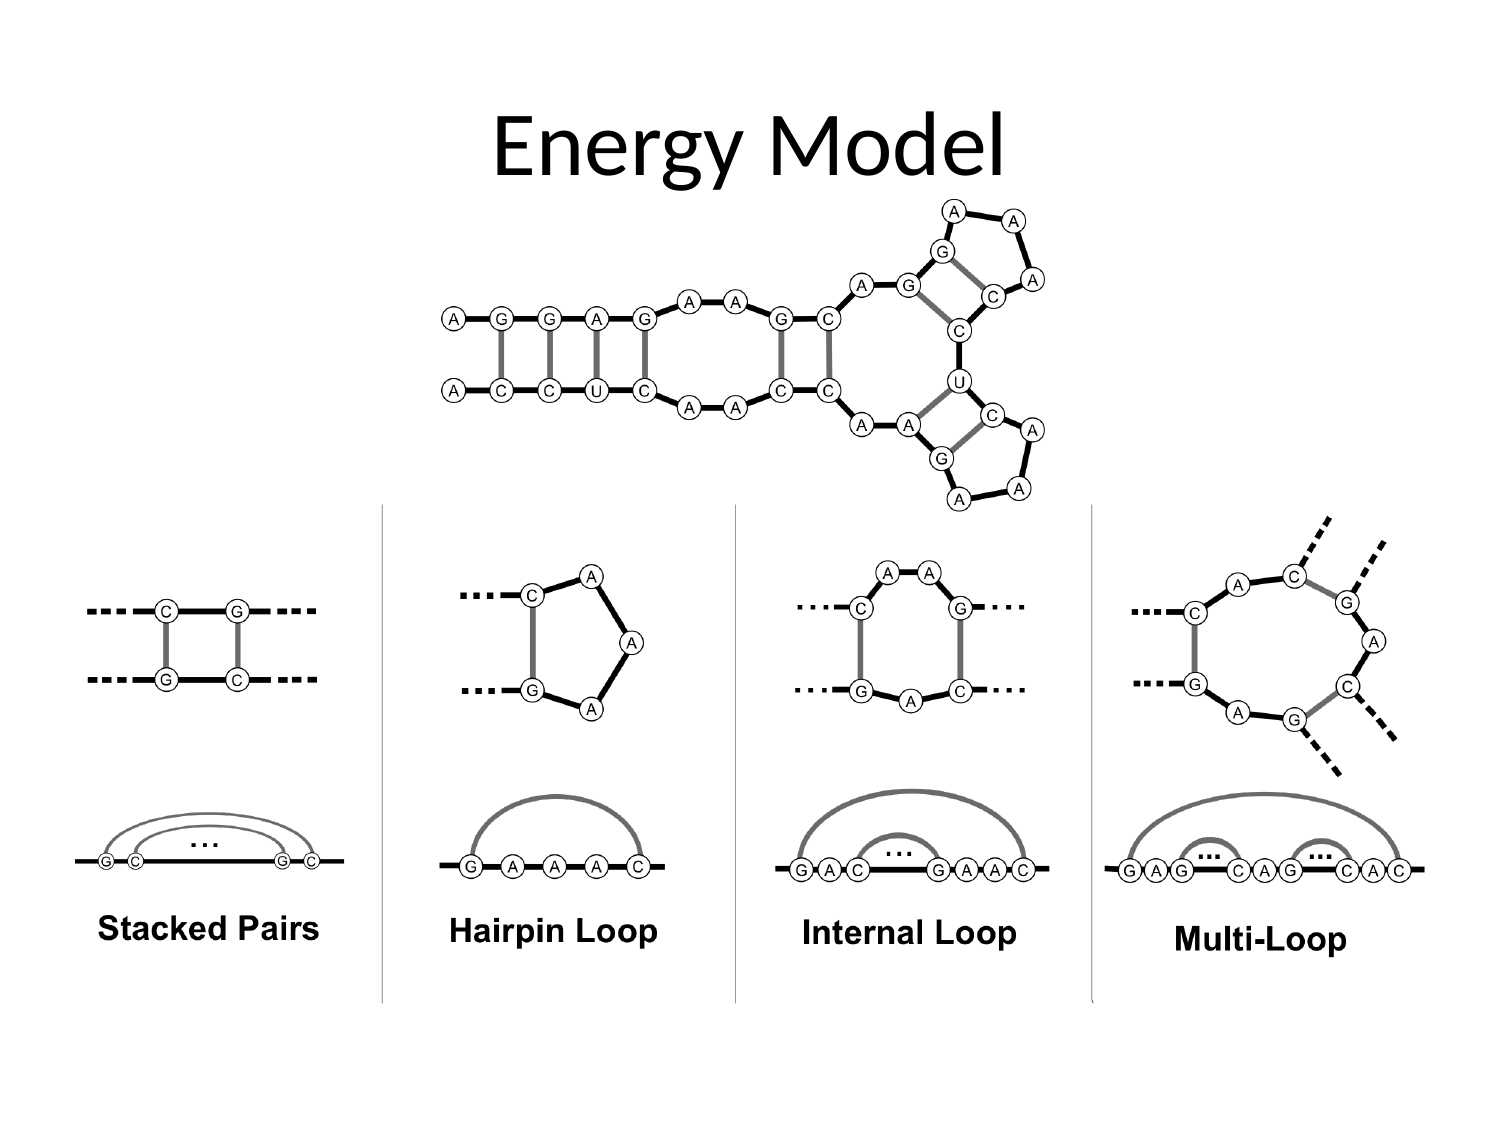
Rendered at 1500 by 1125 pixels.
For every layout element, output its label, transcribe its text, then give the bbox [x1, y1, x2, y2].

title Energy Model [75, 45, 1425, 233]
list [74, 382, 1426, 1125]
picture [440, 198, 1045, 513]
